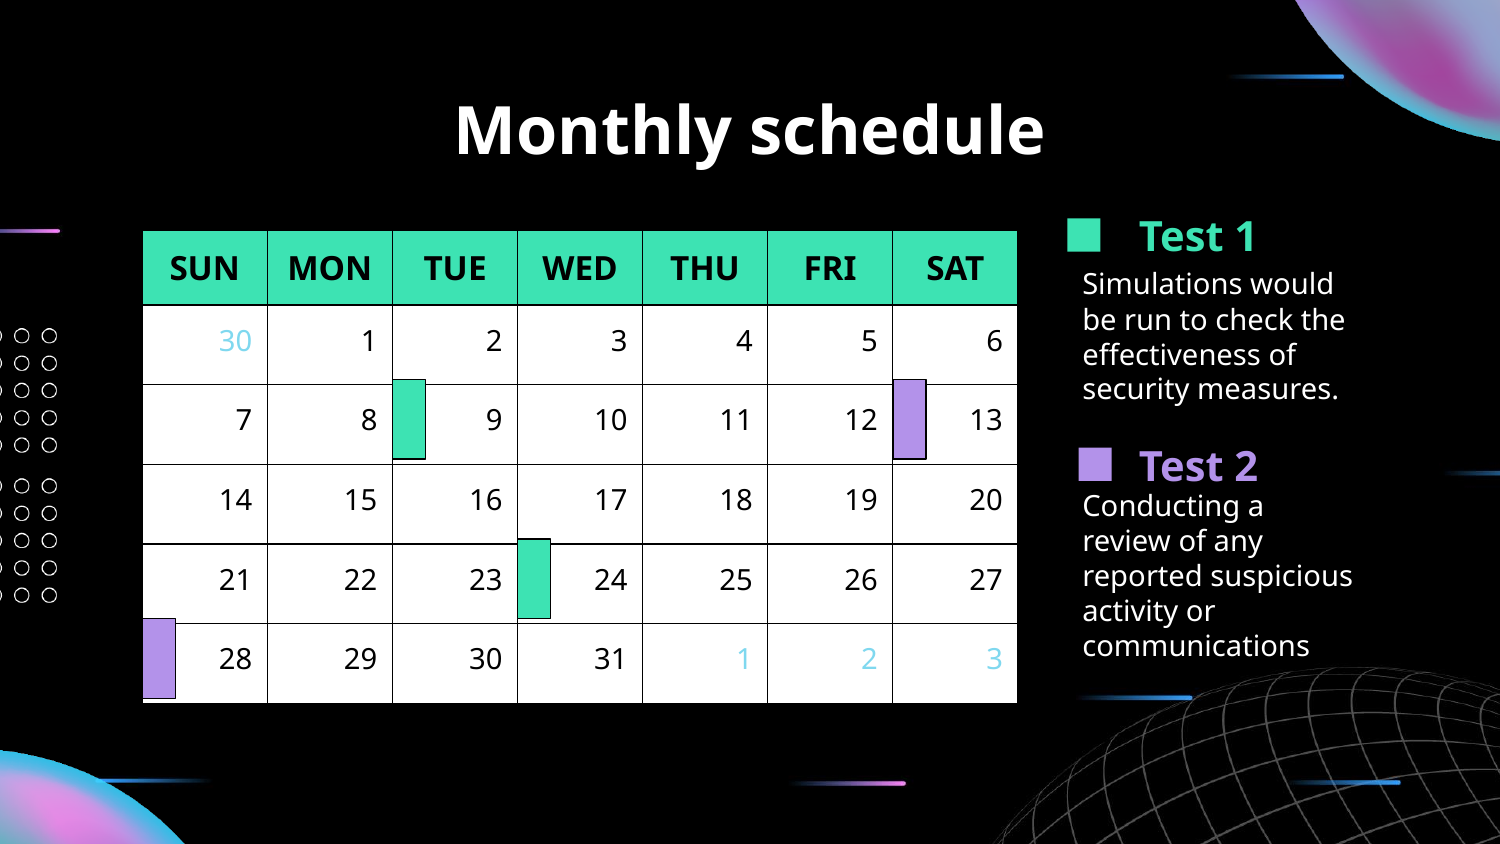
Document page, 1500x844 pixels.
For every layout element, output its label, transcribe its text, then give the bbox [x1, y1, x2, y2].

table_cell 2 [768, 624, 892, 703]
table_cell 6 [893, 306, 1017, 384]
table_cell 2 [393, 306, 517, 384]
table_cell 15 [268, 465, 392, 543]
picture [0, 0, 1500, 844]
text_box [517, 538, 551, 619]
table_cell 1 [268, 306, 392, 384]
table_cell 30 [393, 624, 517, 703]
table_cell 13 [893, 385, 1017, 464]
text_box [1067, 218, 1101, 252]
text_box Test 1 [1124, 199, 1382, 271]
table_cell 8 [268, 385, 392, 464]
table_cell 9 [393, 385, 517, 464]
table_cell 20 [893, 465, 1017, 543]
text_box [1078, 447, 1112, 481]
table_cell 19 [768, 465, 892, 543]
table_cell 12 [768, 385, 892, 464]
table_cell 10 [518, 385, 642, 464]
text_box Simulations would be run to check the effectiveness of security measures. [1067, 317, 1375, 389]
table_cell 3 [893, 624, 1017, 703]
table_cell 11 [643, 385, 767, 464]
text_box [392, 379, 426, 460]
table_cell 16 [393, 465, 517, 543]
table_cell 30 [143, 306, 267, 384]
text_box Conducting a review of any reported suspicious activity or communications [1067, 539, 1375, 611]
table_header TUE [393, 231, 517, 304]
title Monthly schedule [118, 72, 1382, 167]
text_box [892, 379, 926, 460]
text_box [142, 618, 176, 699]
table_cell 23 [393, 545, 517, 623]
table_header SUN [143, 231, 267, 304]
table_cell 14 [143, 465, 267, 543]
table_cell 7 [143, 385, 267, 464]
table_header WED [518, 231, 642, 304]
table_cell 26 [768, 545, 892, 623]
table_header MON [268, 231, 392, 304]
table_cell 3 [518, 306, 642, 384]
table_header FRI [768, 231, 892, 304]
table_cell 5 [768, 306, 892, 384]
table_cell 4 [643, 306, 767, 384]
table_cell 31 [518, 624, 642, 703]
table_cell 25 [643, 545, 767, 623]
table_header SAT [893, 231, 1017, 304]
table_cell 24 [518, 545, 642, 623]
text_box Test 2 [1124, 428, 1382, 500]
table_cell 29 [268, 624, 392, 703]
table_cell 28 [143, 624, 267, 703]
table_header THU [643, 231, 767, 304]
table_cell 21 [143, 545, 267, 623]
table_cell 27 [893, 545, 1017, 623]
table_cell 18 [643, 465, 767, 543]
table_cell 17 [518, 465, 642, 543]
table_cell 1 [643, 624, 767, 703]
table_cell 22 [268, 545, 392, 623]
